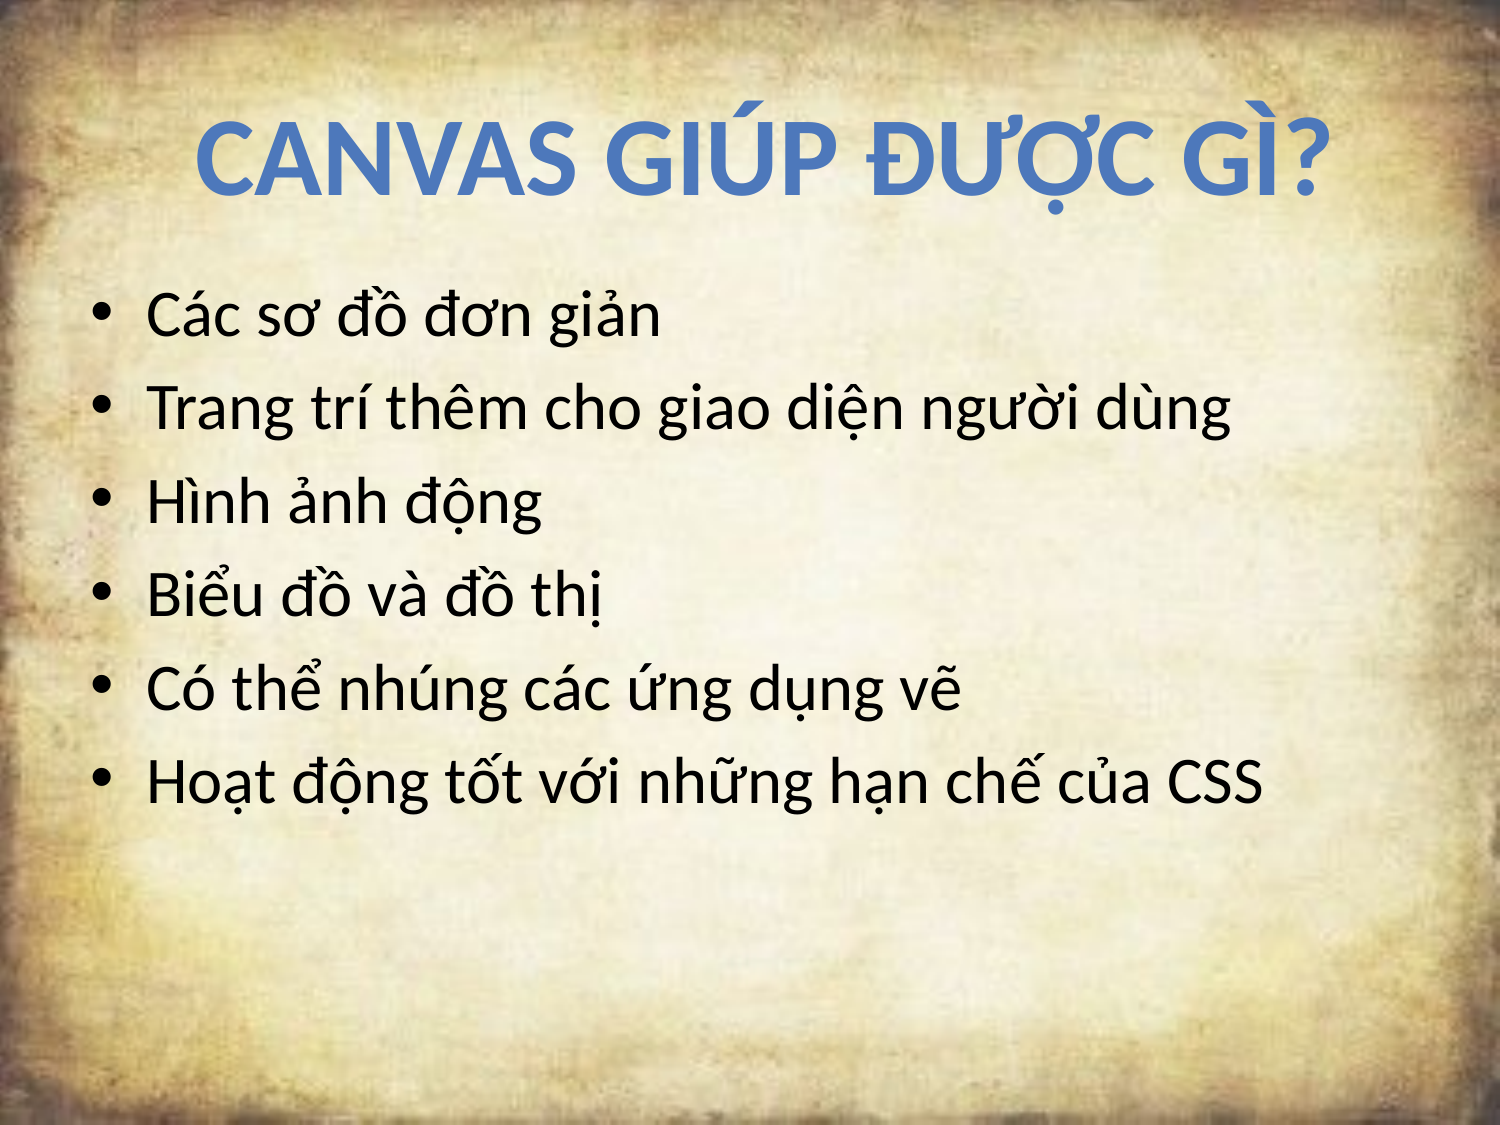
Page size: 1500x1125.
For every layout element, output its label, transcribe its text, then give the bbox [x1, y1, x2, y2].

picture [0, 0, 1500, 1125]
list Các sơ đồ đơn giản Trang trí thêm cho giao diện người dùng Hình ảnh động Biểu đồ và đồ thị Có thể nhúng các ứng dụng vẽ Hoạt động tốt với những hạn chế của CSS [75, 262, 1425, 1005]
text_box Canvas giúp được gì? [180, 74, 1352, 225]
